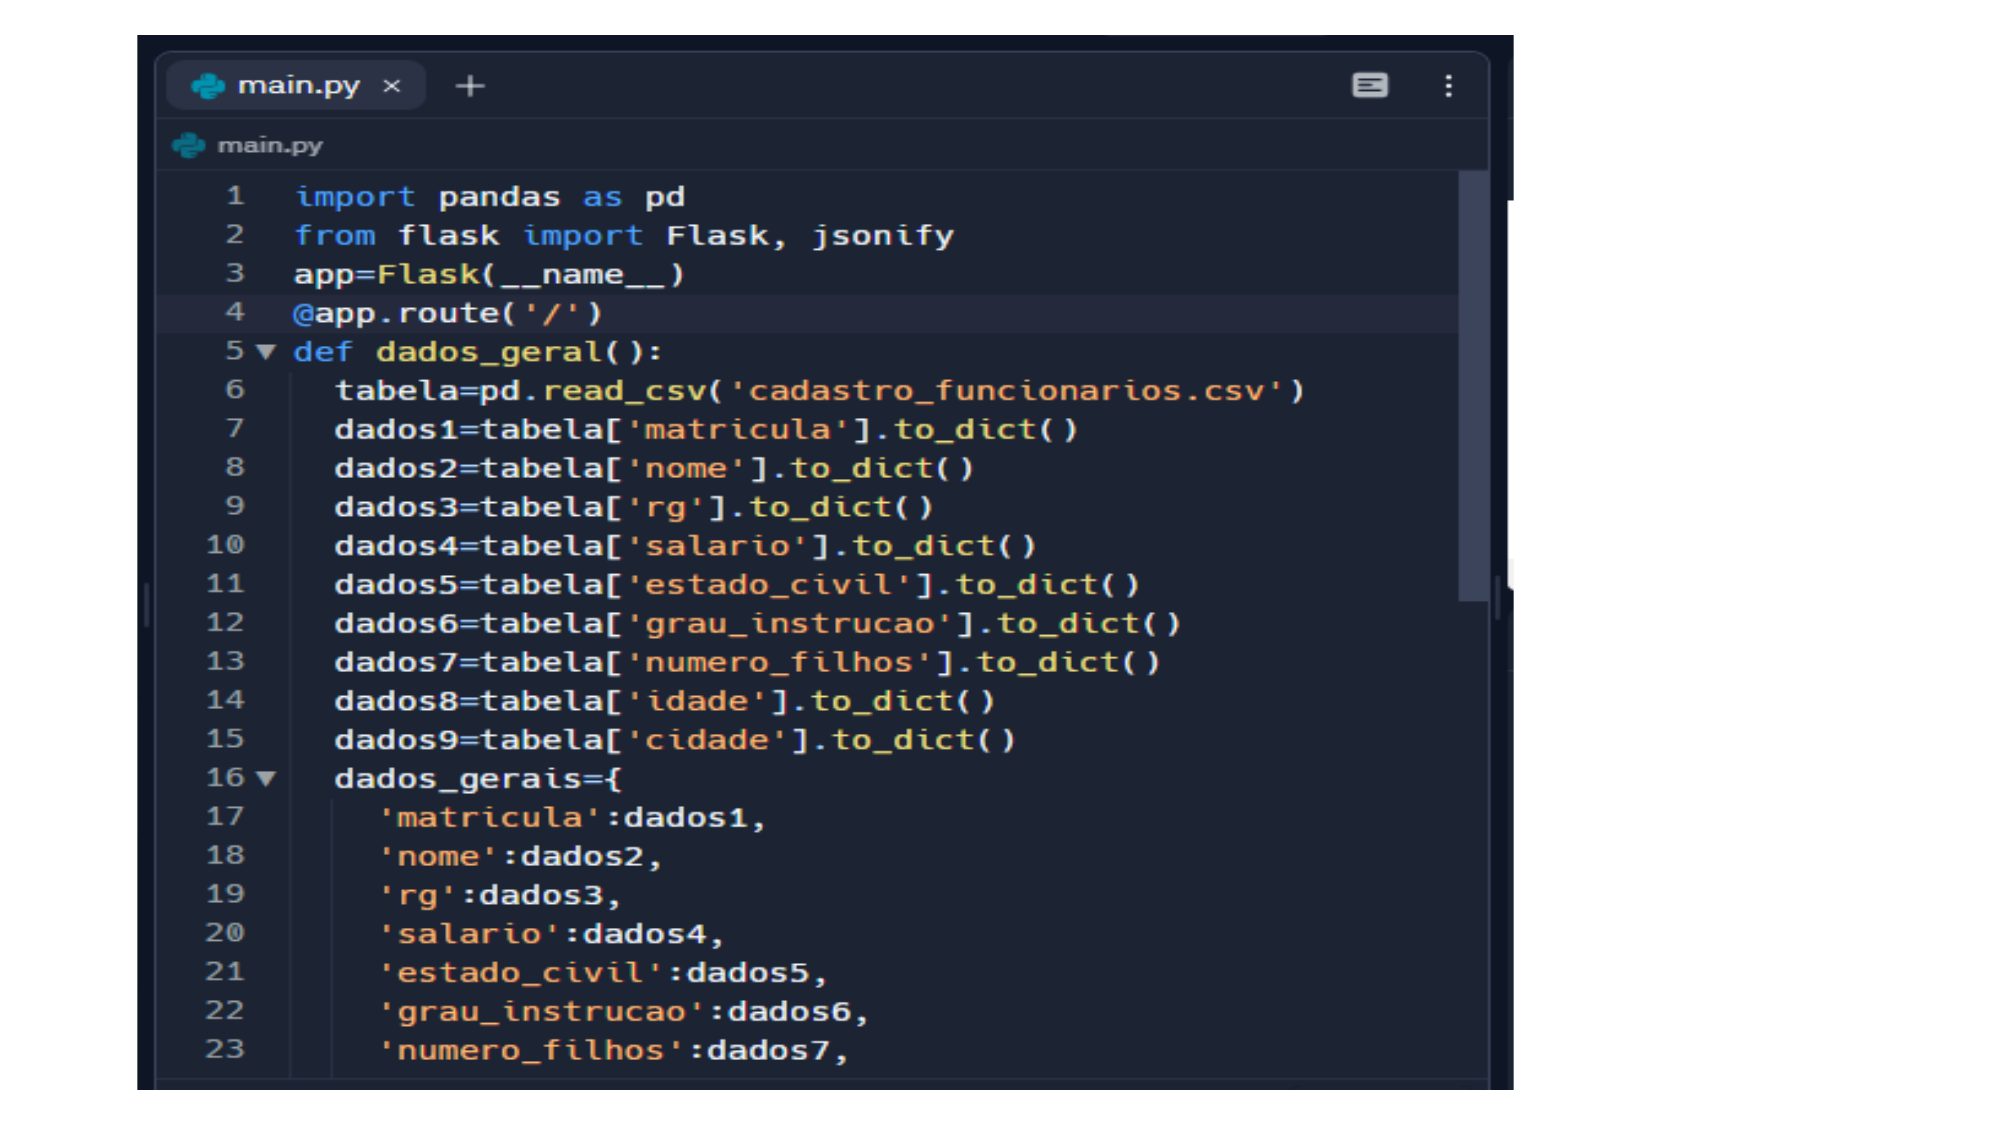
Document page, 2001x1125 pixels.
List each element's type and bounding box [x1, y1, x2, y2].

picture [137, 35, 1514, 1090]
